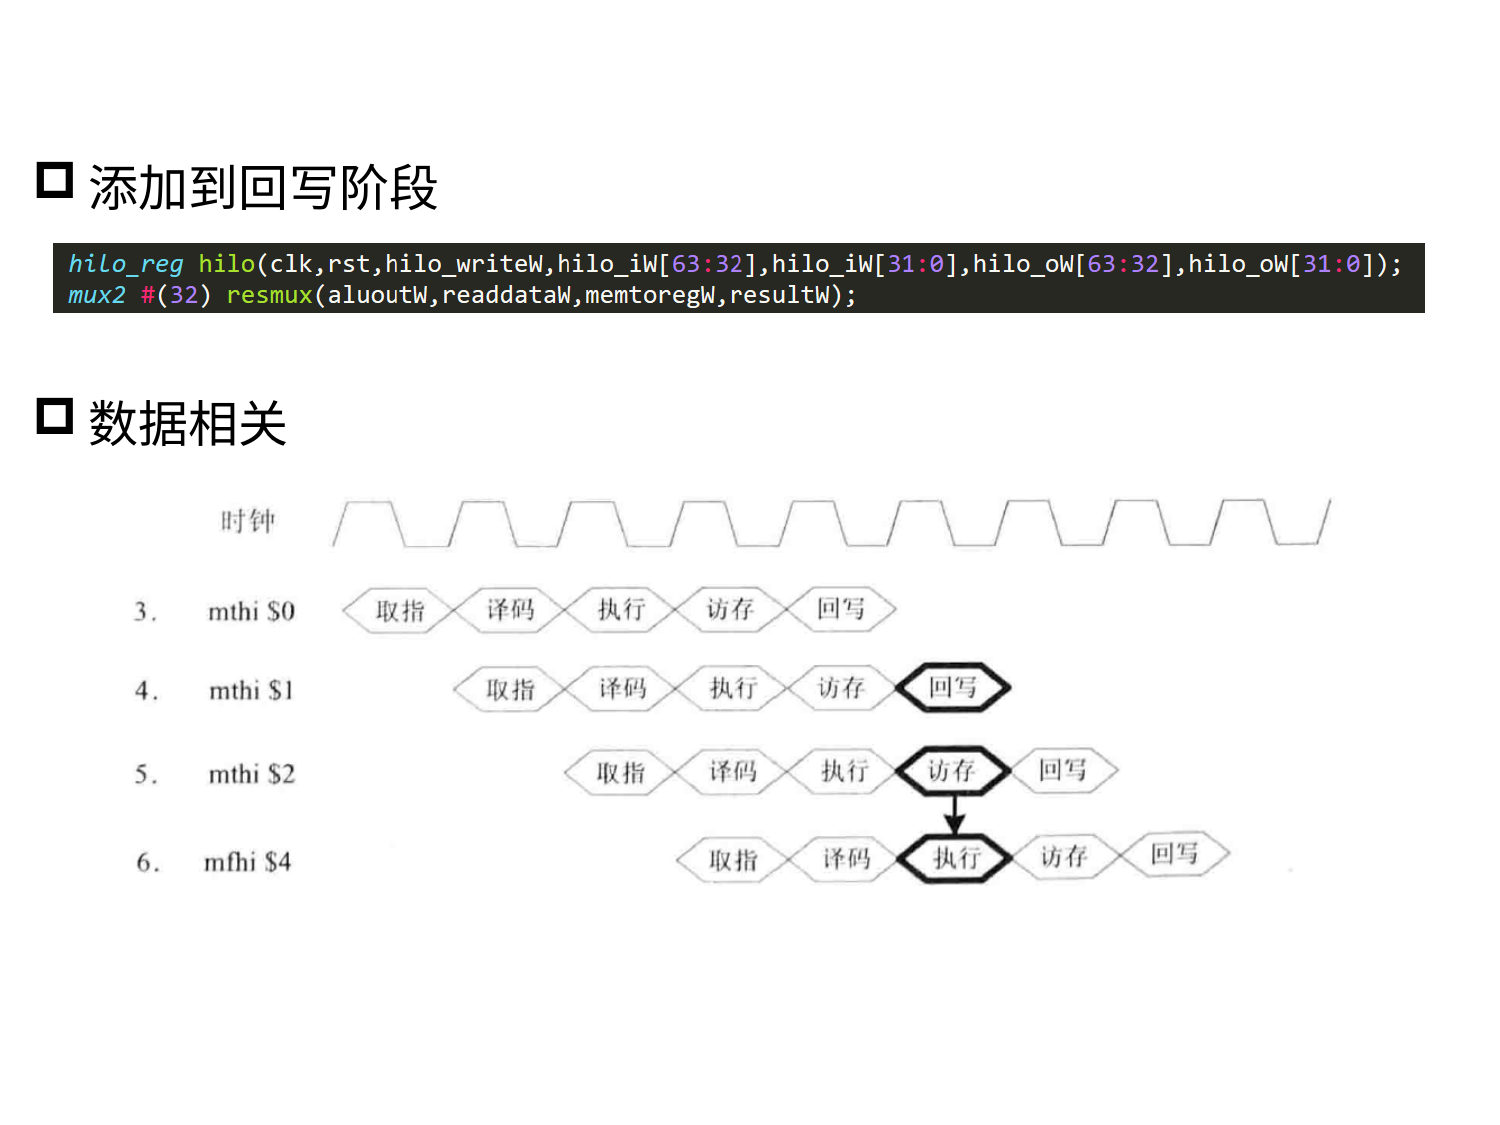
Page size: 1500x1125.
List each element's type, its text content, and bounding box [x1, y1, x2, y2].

list 添加到回写阶段 数据相关 [17, 149, 1483, 1005]
picture [52, 243, 1426, 314]
picture [60, 491, 1426, 908]
